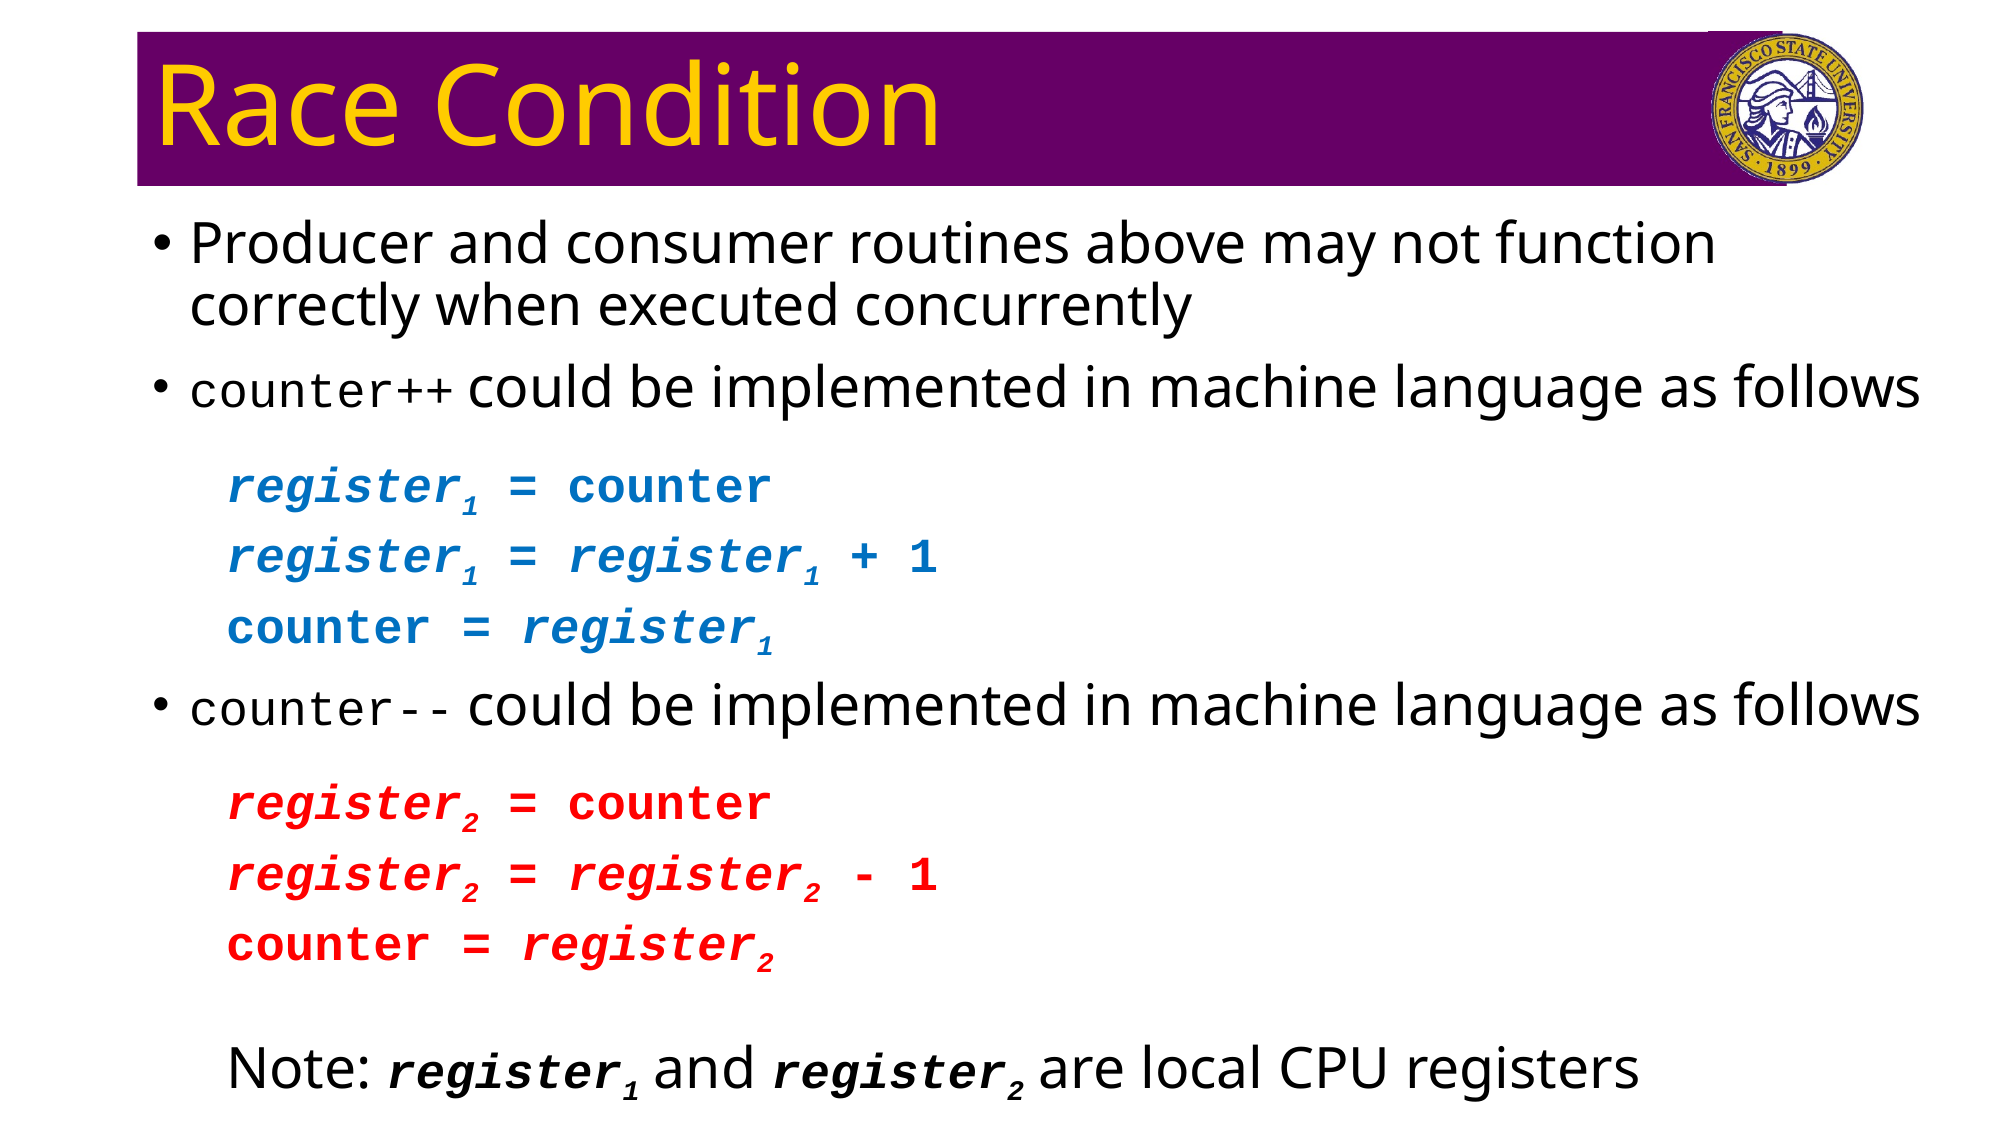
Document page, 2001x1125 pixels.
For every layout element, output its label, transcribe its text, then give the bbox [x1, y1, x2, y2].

title Race Condition [137, 31, 1711, 186]
picture [1711, 31, 1865, 186]
list Producer and consumer routines above may not function correctly when executed concurrently counter++ could be implemented in machine language as follows register1 = counter register1 = register1 + 1 counter = register1 counter-- could be implemented in machine language as follows register2 = counter register2 = register2 - 1 counter = register2 Note: register1 and register2 are local CPU registers [137, 207, 1940, 1125]
